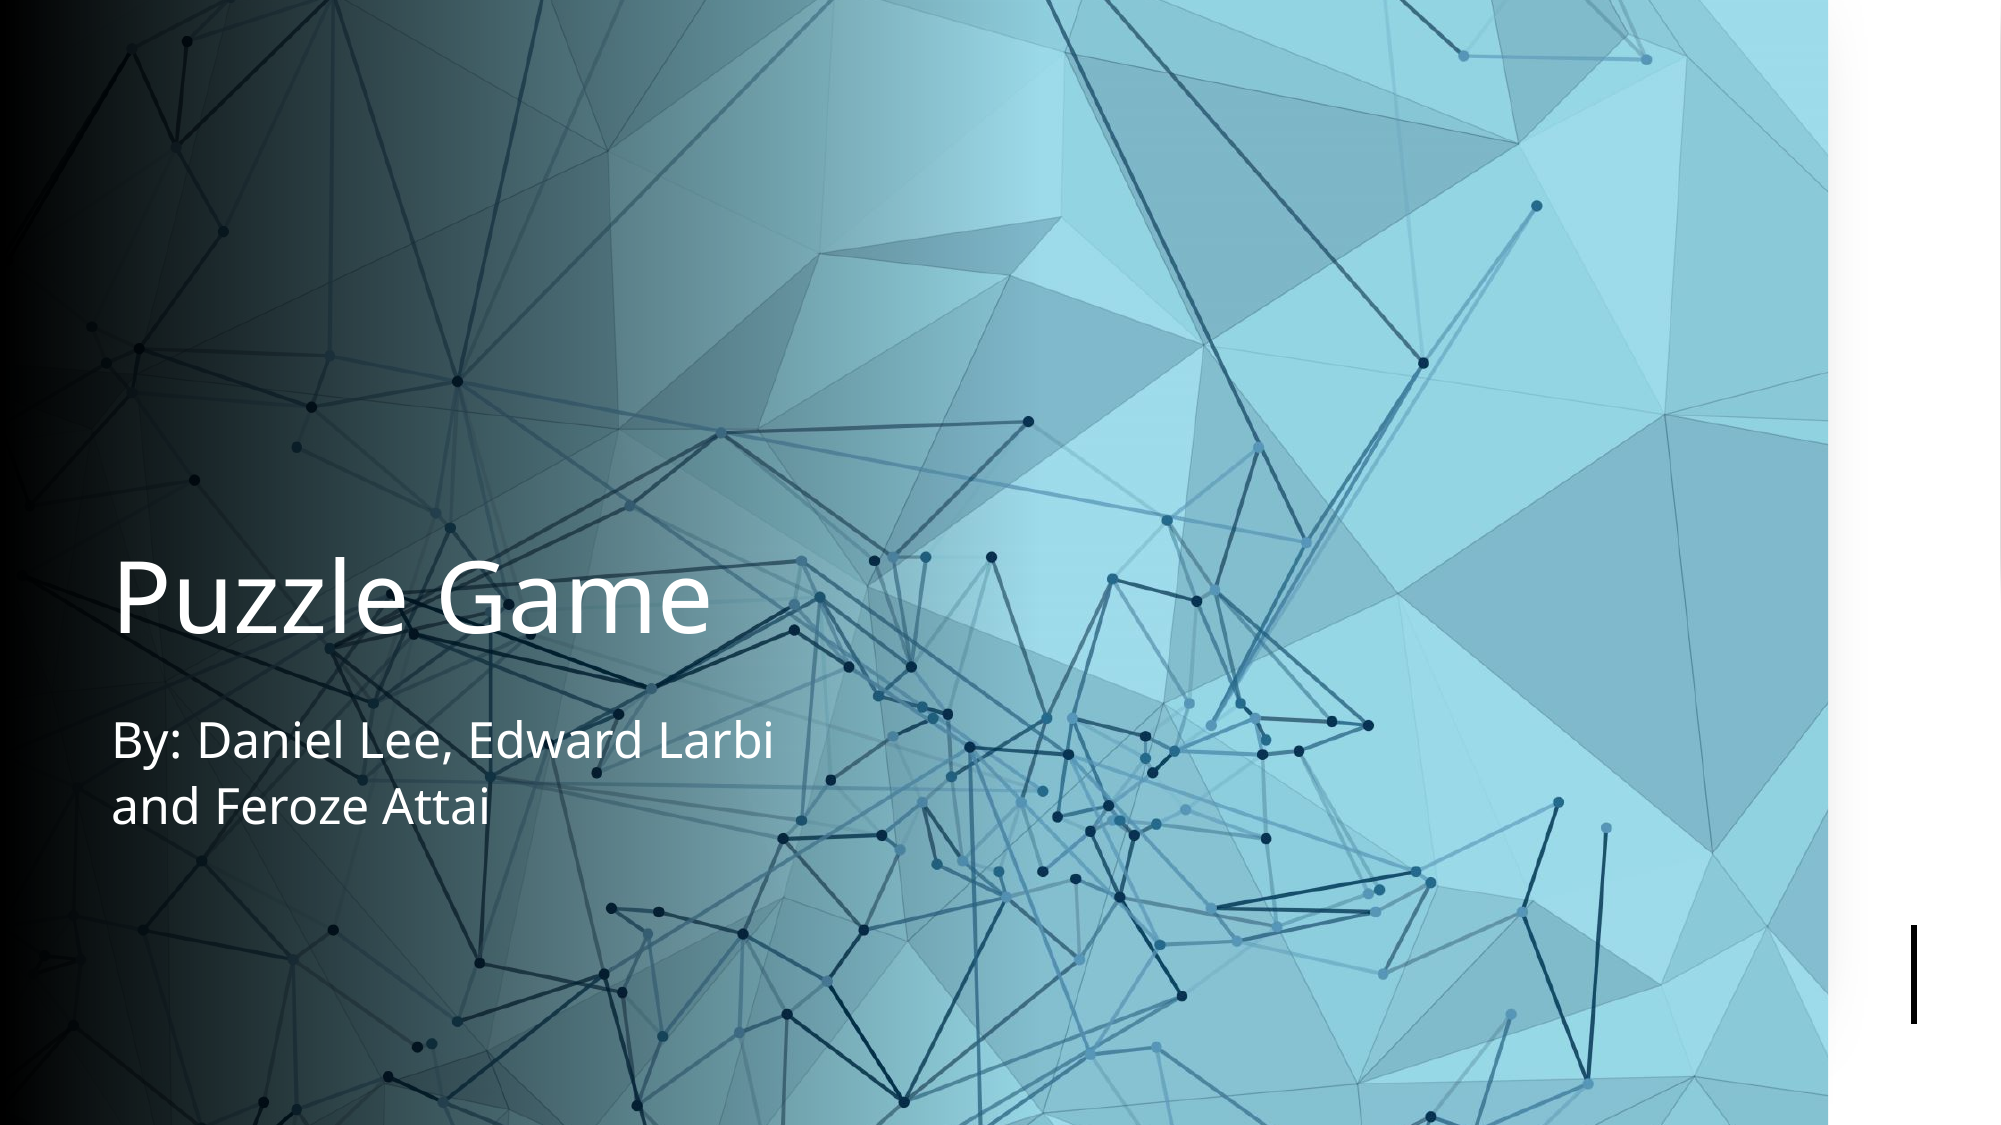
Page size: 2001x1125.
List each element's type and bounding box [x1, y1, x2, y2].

text_box [1829, 0, 2000, 1125]
picture [0, 0, 1829, 1125]
